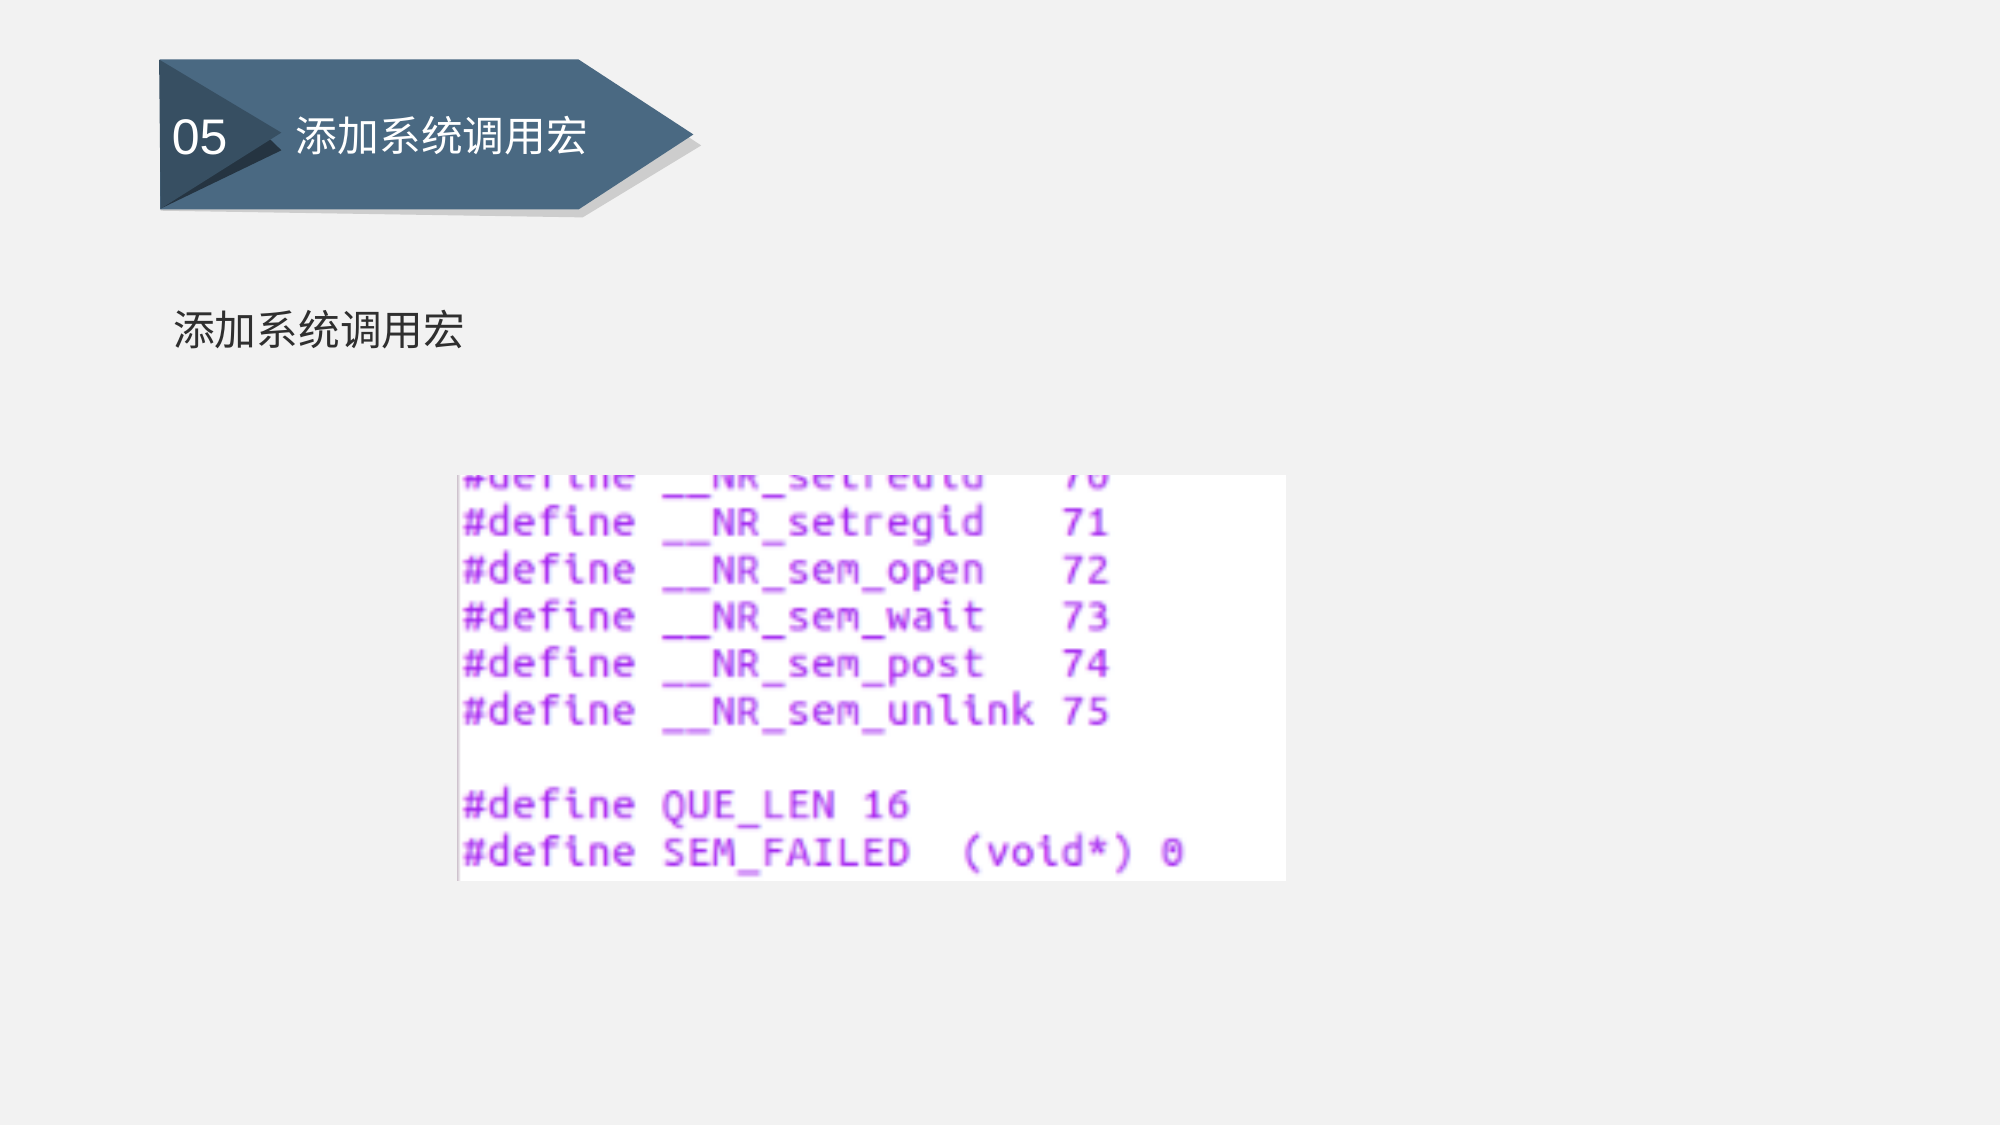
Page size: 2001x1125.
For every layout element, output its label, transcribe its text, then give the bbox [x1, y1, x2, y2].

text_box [159, 59, 702, 218]
text_box 添加系统调用宏 [158, 296, 481, 412]
picture [457, 475, 1286, 881]
